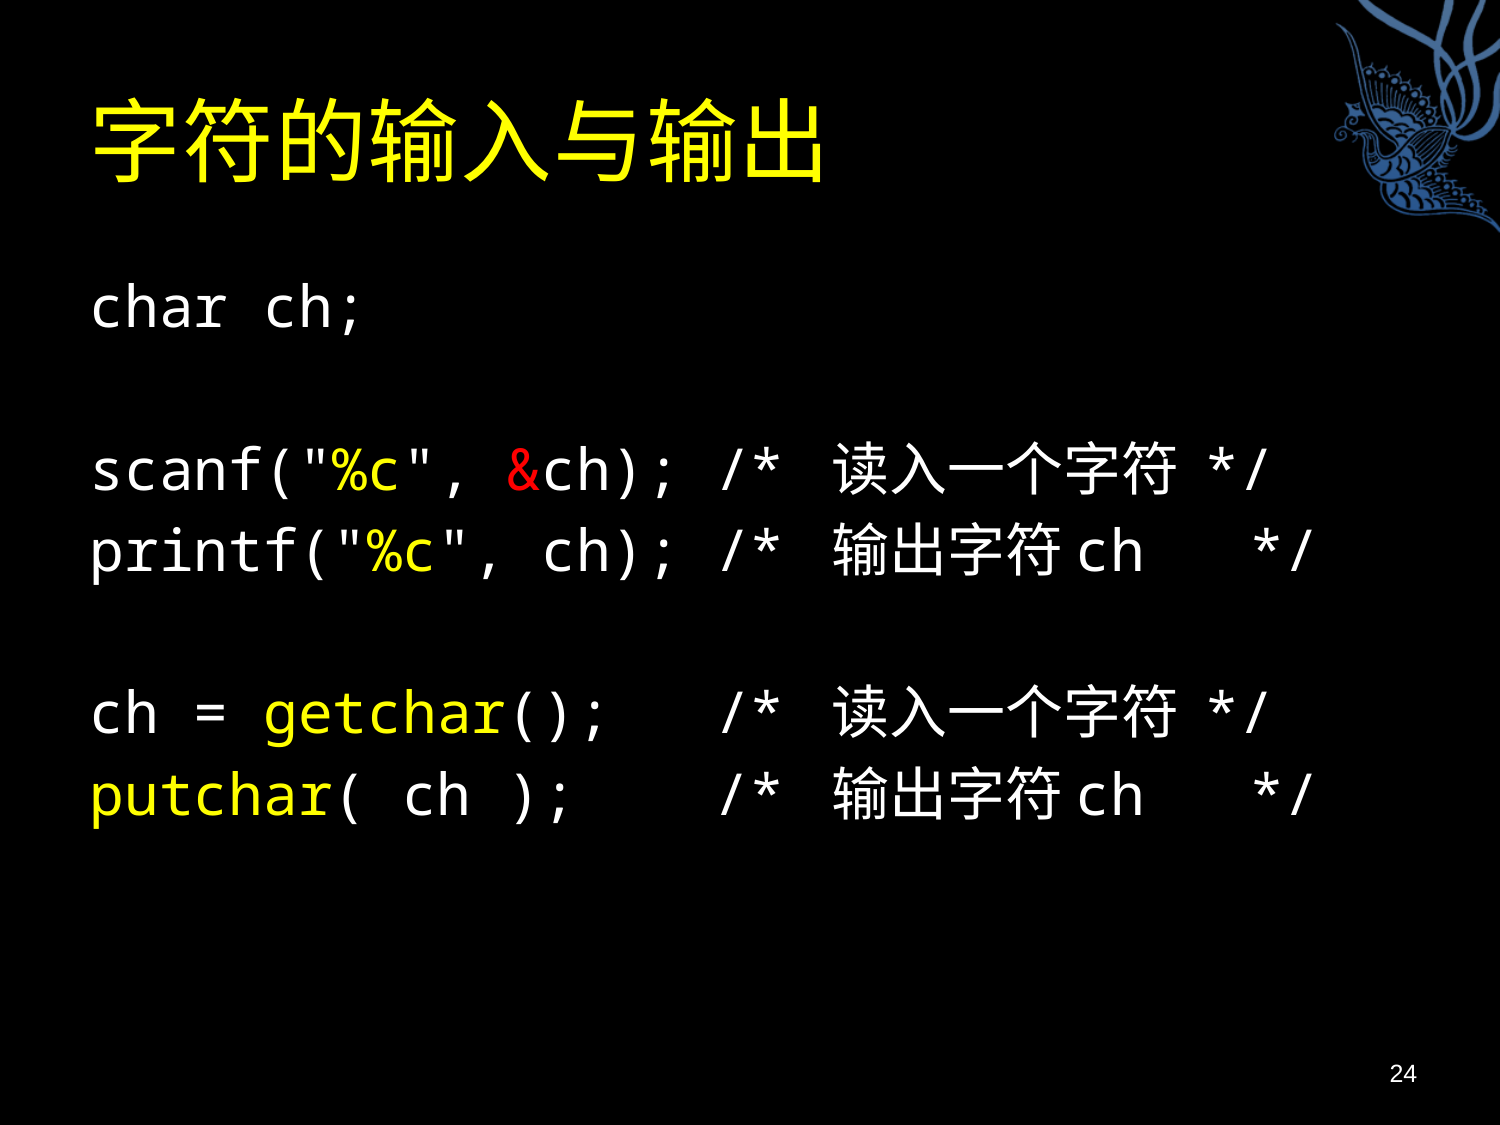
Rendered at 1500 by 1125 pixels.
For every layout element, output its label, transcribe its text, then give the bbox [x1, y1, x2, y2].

slide_number 24 [1074, 1042, 1425, 1103]
list char ch; scanf("%c", &ch); /* 读入一个字符 */ printf("%c", ch); /* 输出字符ch */ ch = getchar(); /* 读入一个字符 */ putchar( ch ); /* 输出字符ch */ [75, 262, 1425, 1005]
title 字符的输入与输出 [75, 45, 1351, 233]
